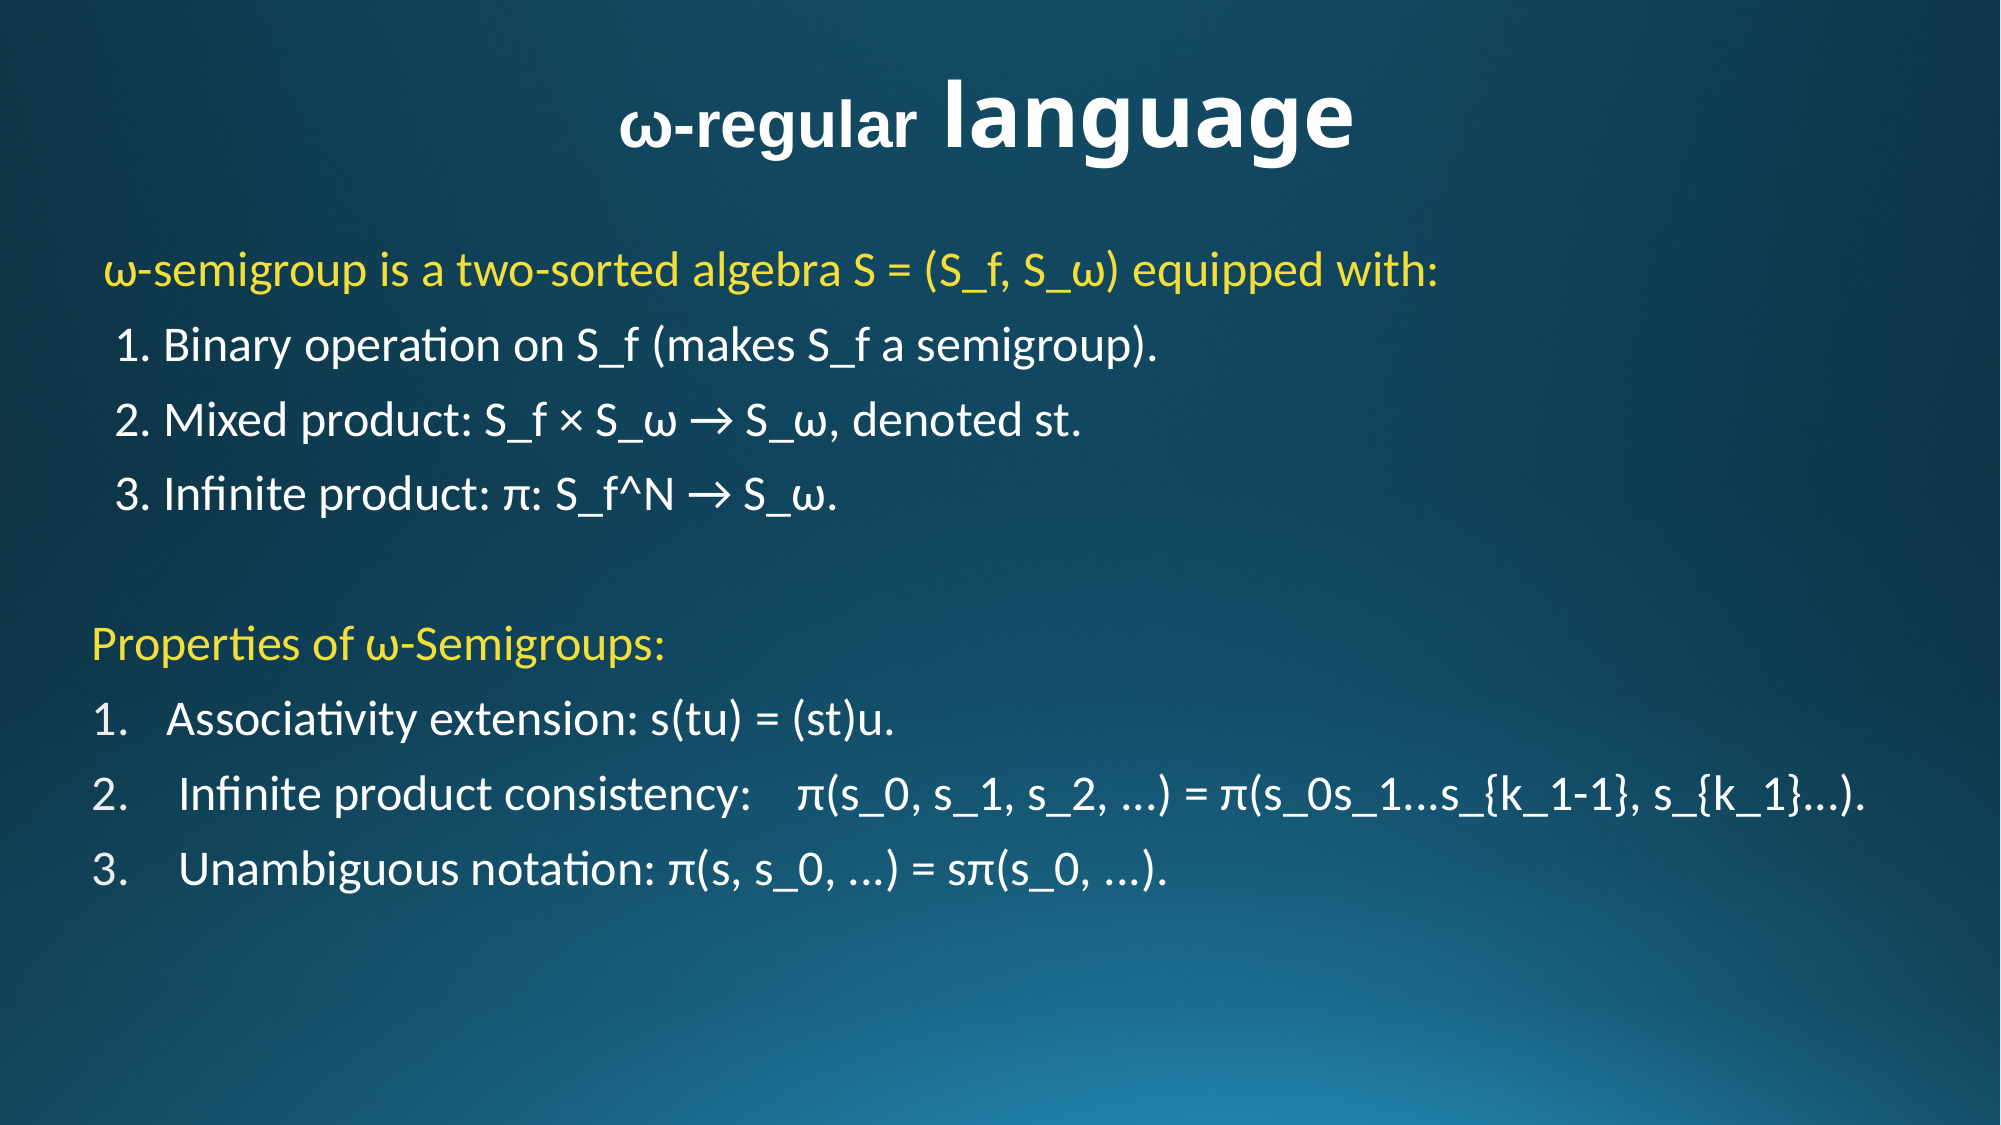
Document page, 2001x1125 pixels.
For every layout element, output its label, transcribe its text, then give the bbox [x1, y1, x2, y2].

list ω-semigroup is a two-sorted algebra S = (S_f, S_ω) equipped with: 1. Binary operation on S_f (makes S_f a semigroup). 2. Mixed product: S_f × S_ω → S_ω, denoted st. 3. Infinite product: π: S_f^N → S_ω. Properties of ω-Semigroups: Associativity extension: s(tu) = (st)u. Infinite product consistency: π(s_0, s_1, s_2, ...) = π(s_0s_1...s_{k_1-1}, s_{k_1}...). Unambiguous notation: π(s, s_0, ...) = sπ(s_0, ...). [76, 235, 1898, 1034]
title ω-regular language [124, 63, 1850, 281]
picture [0, 0, 2001, 1125]
